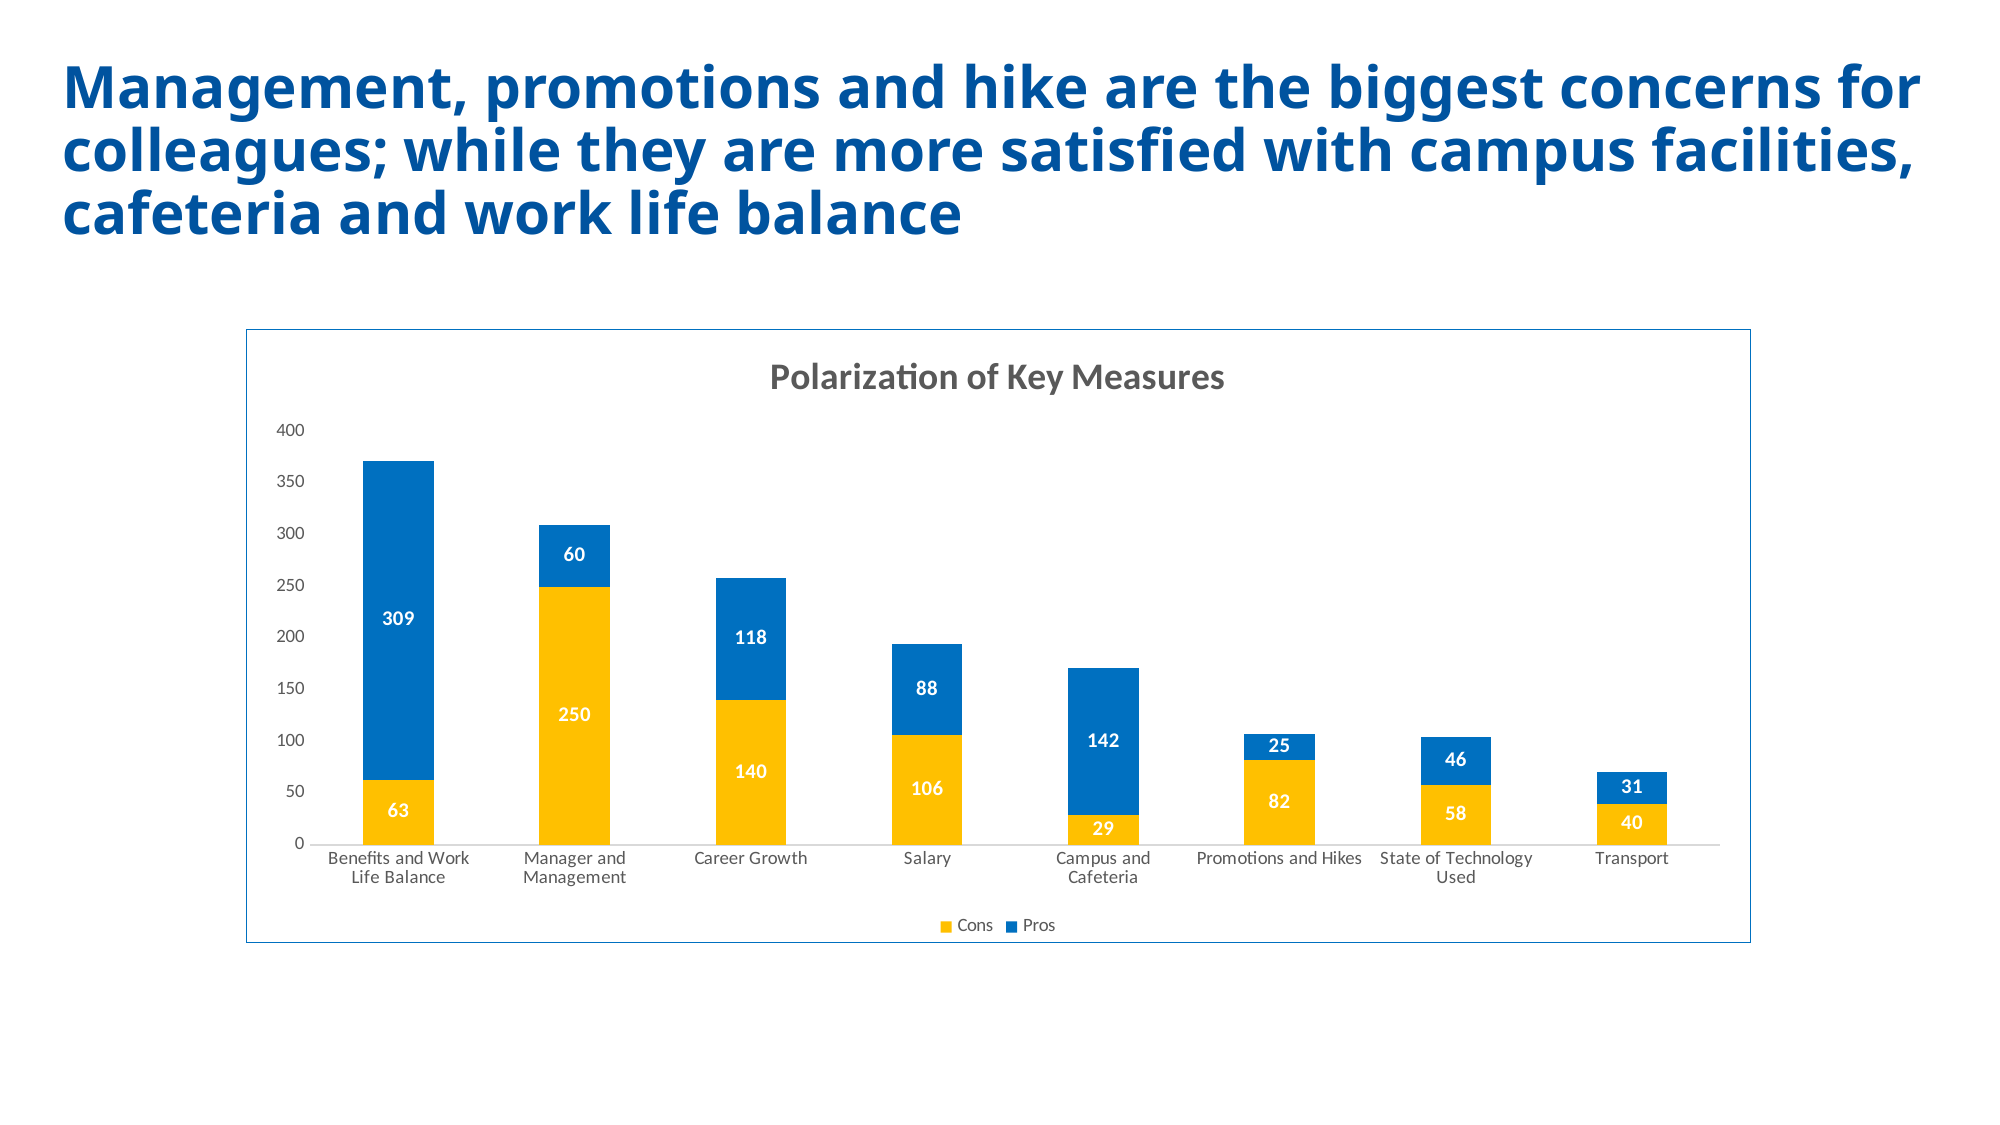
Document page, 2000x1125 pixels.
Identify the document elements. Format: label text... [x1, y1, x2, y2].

chart [245, 329, 1751, 943]
text_box Management, promotions and hike are the biggest concerns for colleagues; while they are more satisfied with campus facilities, cafeteria and work life balance [62, 58, 1938, 188]
